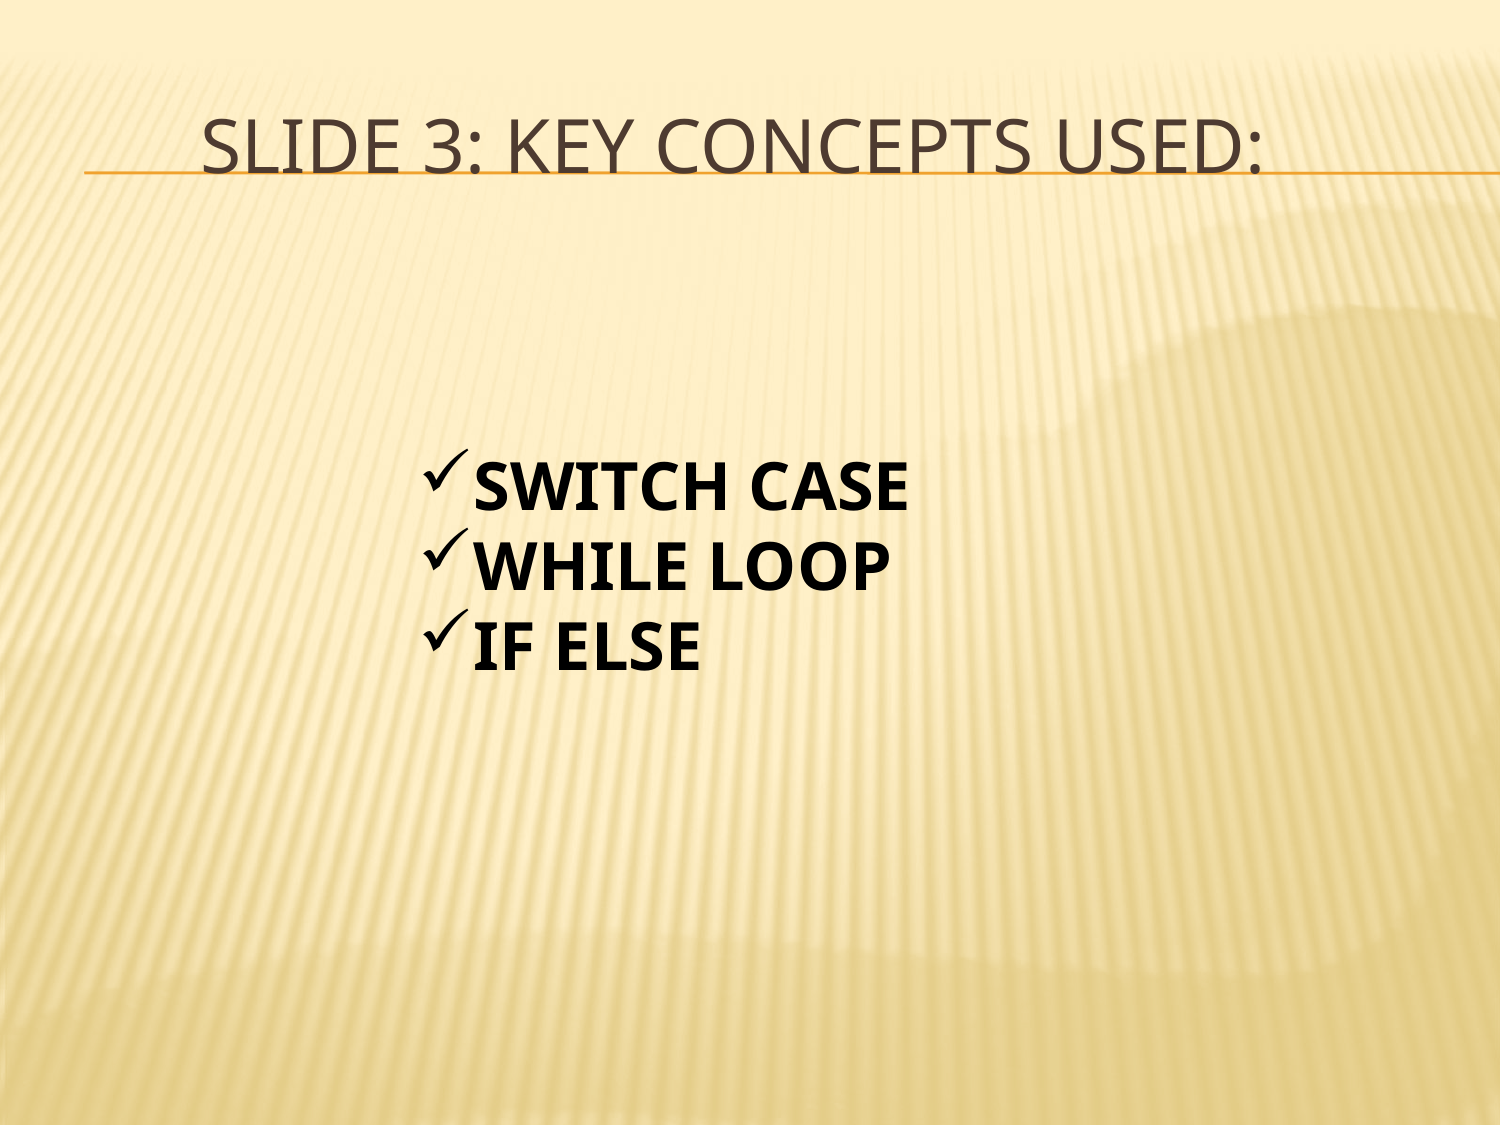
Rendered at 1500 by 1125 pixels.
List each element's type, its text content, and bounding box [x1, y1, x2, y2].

title SLIDE 3: KEY CONCEPTS USED: [49, 75, 1475, 213]
text_box SWITCH CASE WHILE LOOP IF ELSE [403, 356, 1010, 692]
